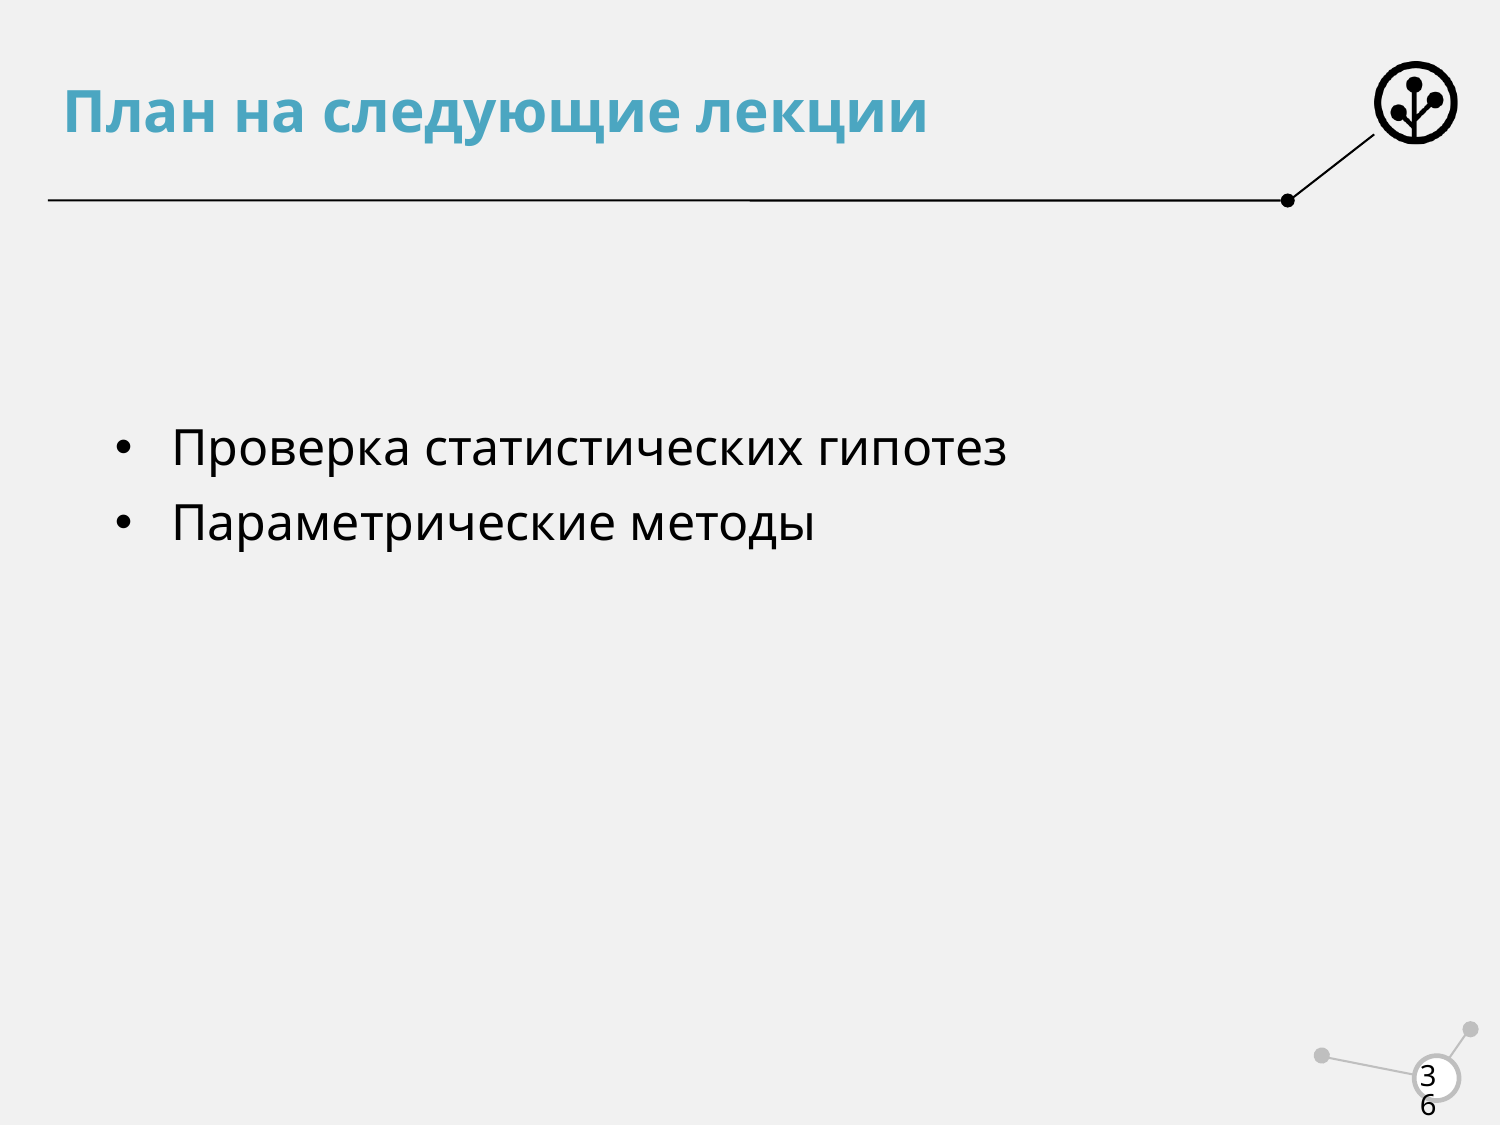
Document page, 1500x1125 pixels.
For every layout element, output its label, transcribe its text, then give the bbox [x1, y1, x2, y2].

title План на следующие лекции [47, 42, 1281, 185]
picture [1363, 24, 1464, 185]
slide_number 36 [1404, 1047, 1468, 1108]
list Проверка статистических гипотез Параметрические методы [100, 259, 1336, 1015]
